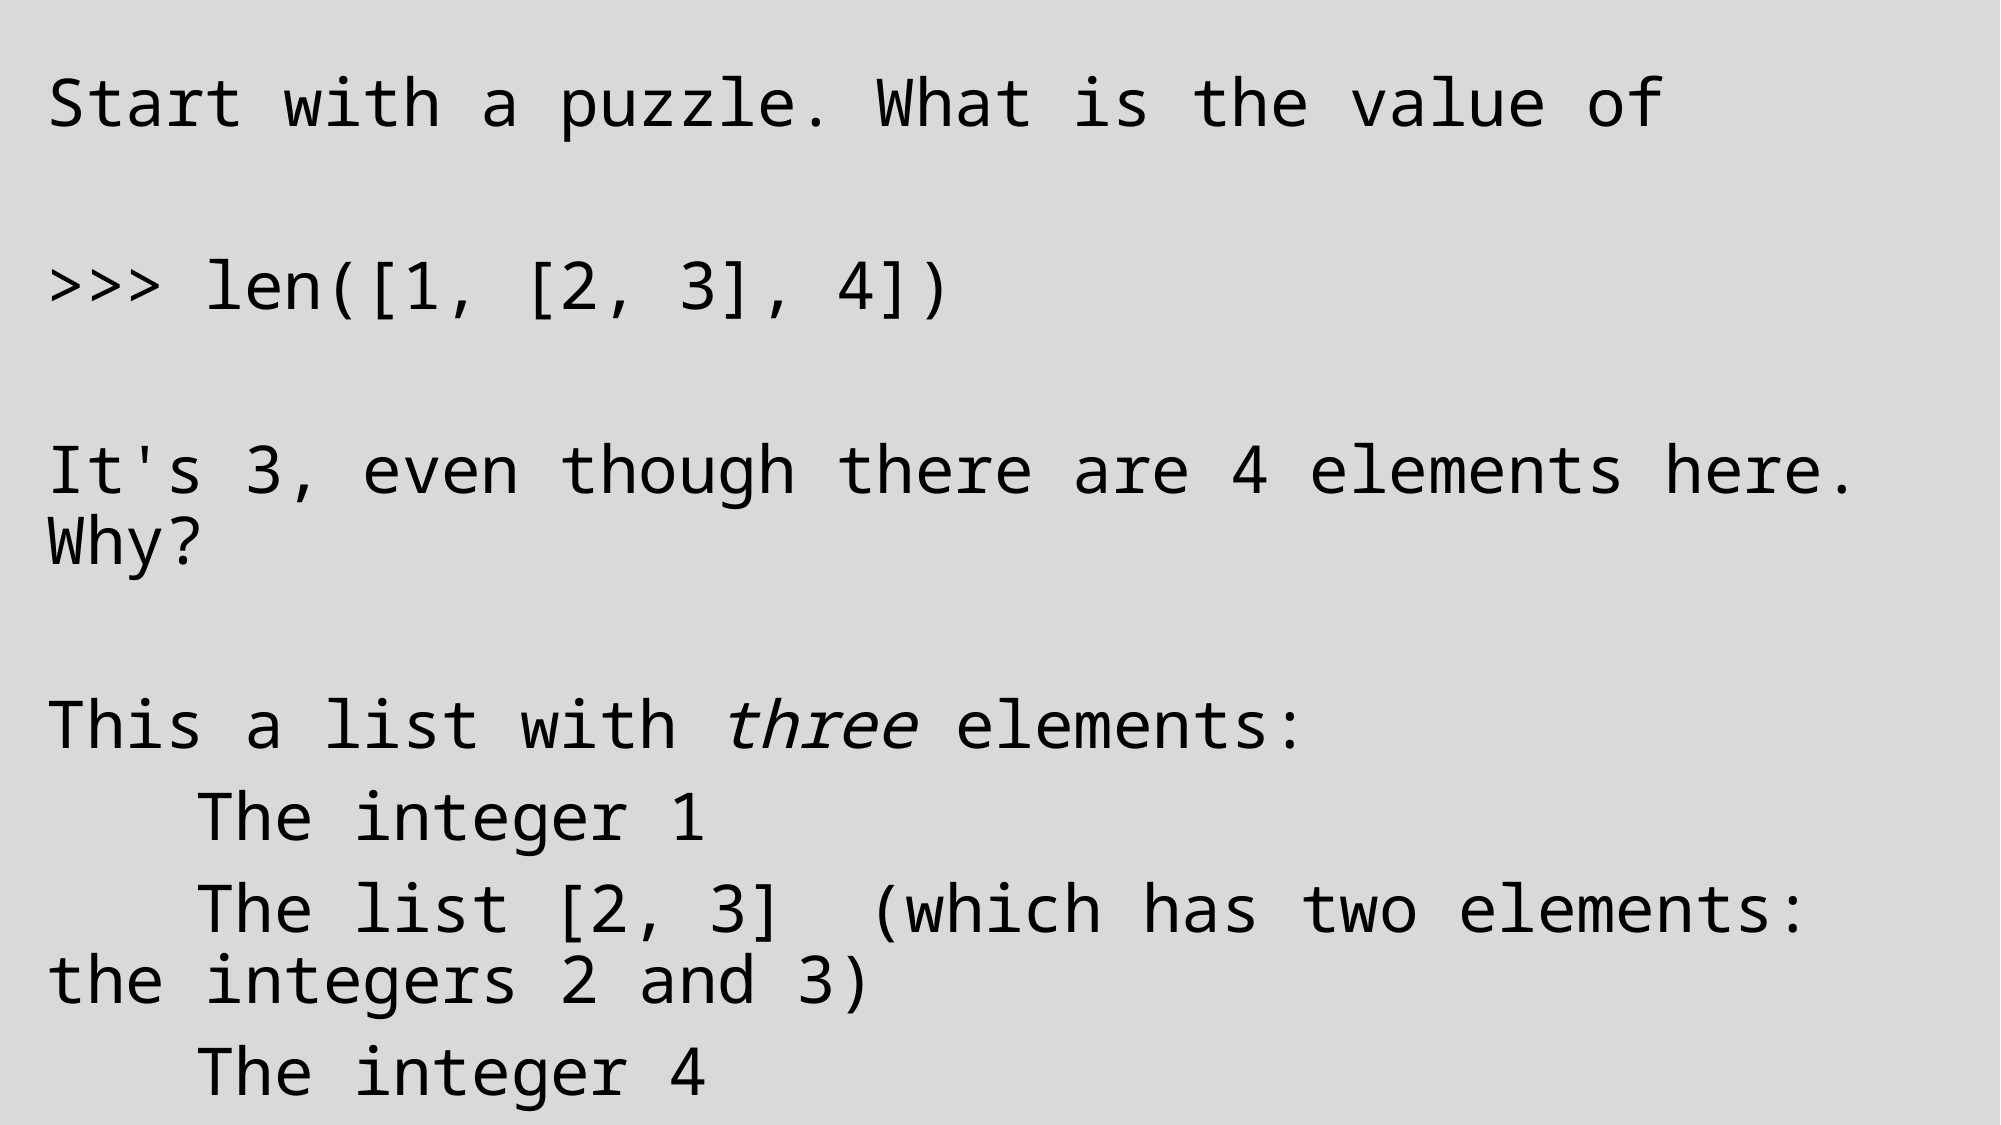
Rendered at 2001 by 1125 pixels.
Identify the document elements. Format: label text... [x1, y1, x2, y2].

list Start with a puzzle. What is the value of >>> len([1, [2, 3], 4]) It's 3, even though there are 4 elements here. Why? This a list with three elements: The integer 1 The list [2, 3] (which has two elements: the integers 2 and 3) The integer 4 [31, 61, 1969, 1125]
